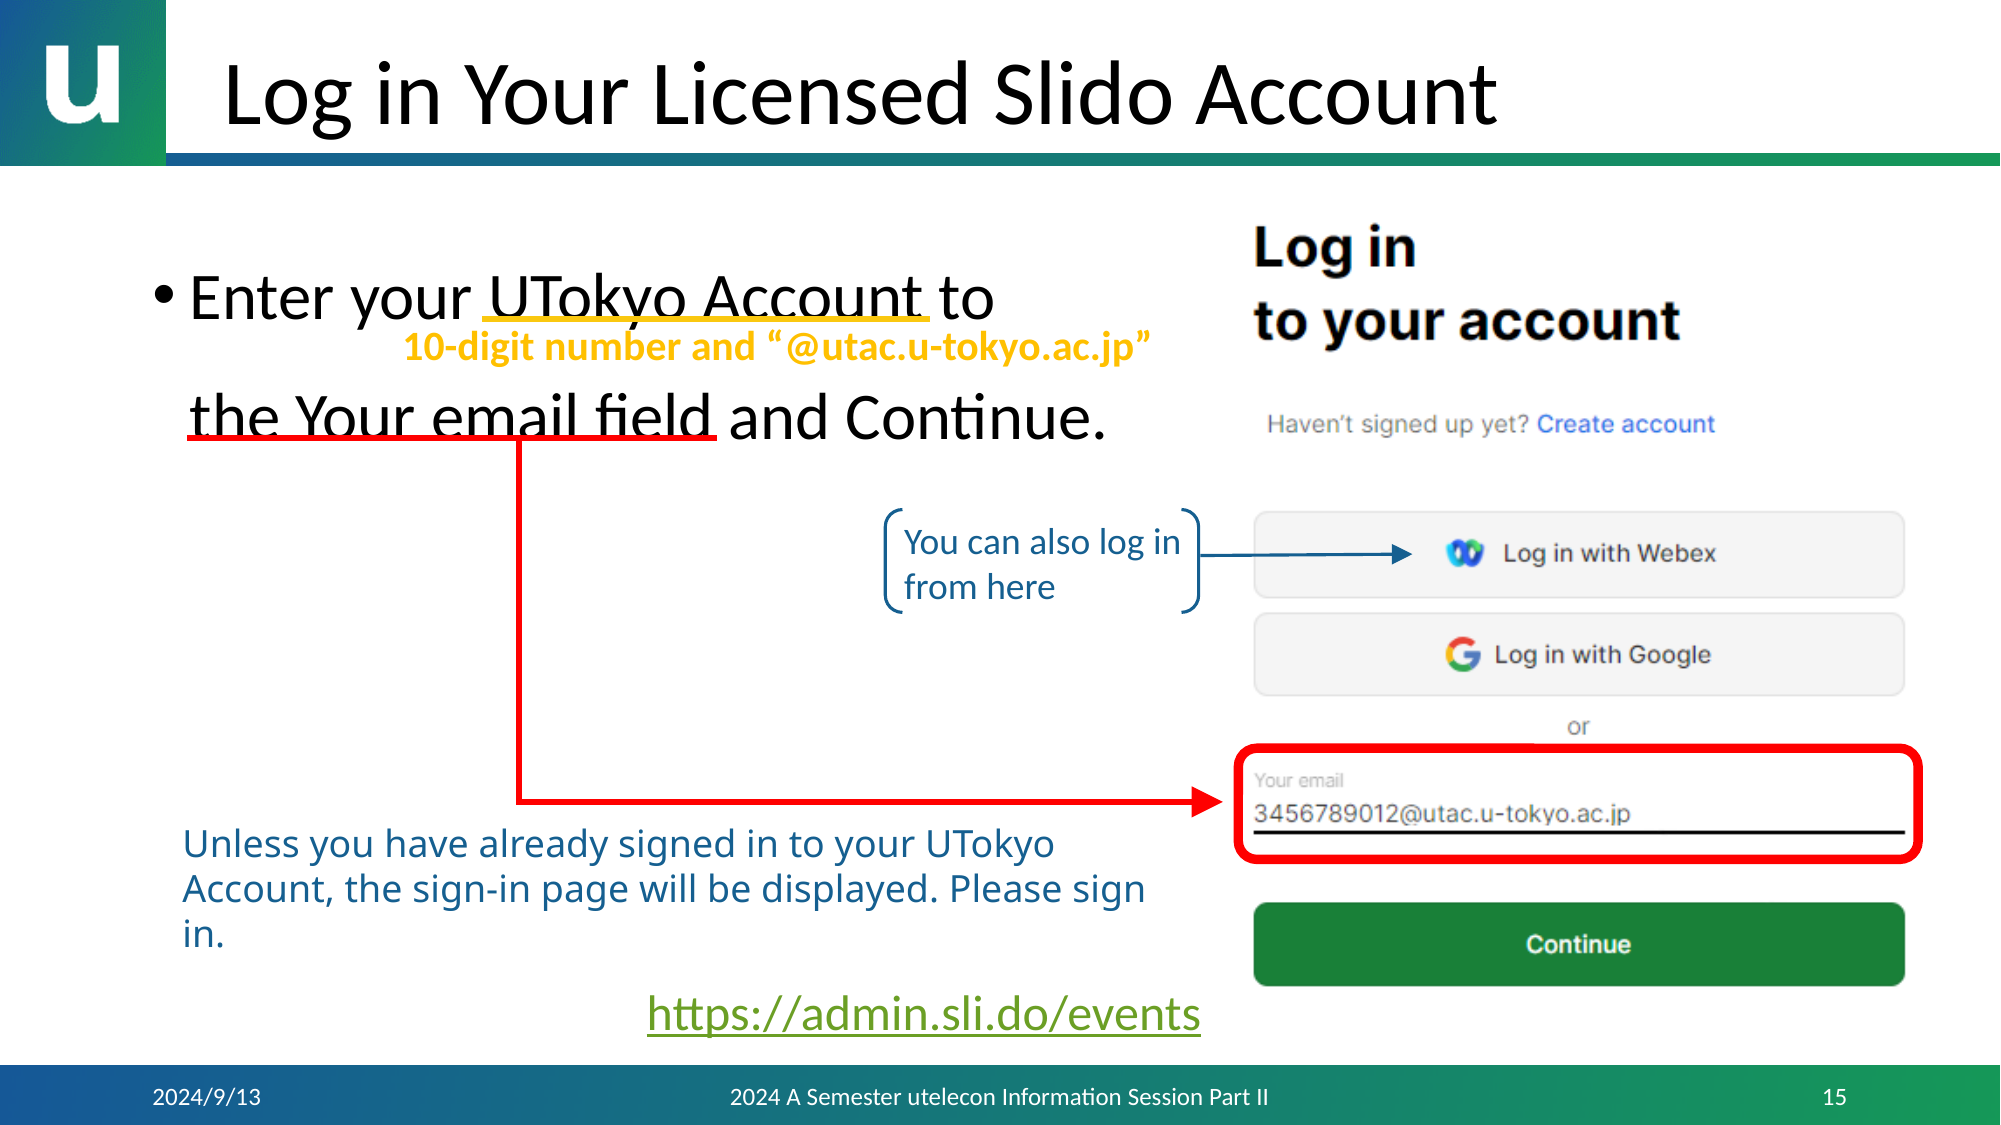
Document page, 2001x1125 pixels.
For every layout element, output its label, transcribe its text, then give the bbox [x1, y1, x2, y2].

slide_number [137, 1074, 588, 1117]
text_box You can also log in from here [889, 607, 1197, 615]
text_box [517, 441, 1199, 803]
text_box [883, 507, 1199, 614]
picture [1199, 190, 1964, 1033]
list Enter your UTokyo Account to the Your email field and Continue. [137, 205, 1863, 1055]
footer 2024 A Semester utelecon Information Session Part II [662, 1074, 1338, 1117]
text_box Unless you have already signed in to your UTokyo Account, the sign-in page will be displayed. Please sign in. [167, 812, 1168, 963]
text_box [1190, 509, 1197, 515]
picture [0, 0, 2000, 166]
text_box https://admin.sli.do/events [631, 973, 1261, 1048]
slide_number 15 [1412, 1074, 1863, 1117]
picture [0, 1065, 2000, 1125]
title Log in Your Licensed Slido Account [208, 35, 1863, 154]
text_box 10-digit number and “@utac.u-tokyo.ac.jp” [294, 311, 1199, 377]
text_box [1199, 553, 1413, 557]
